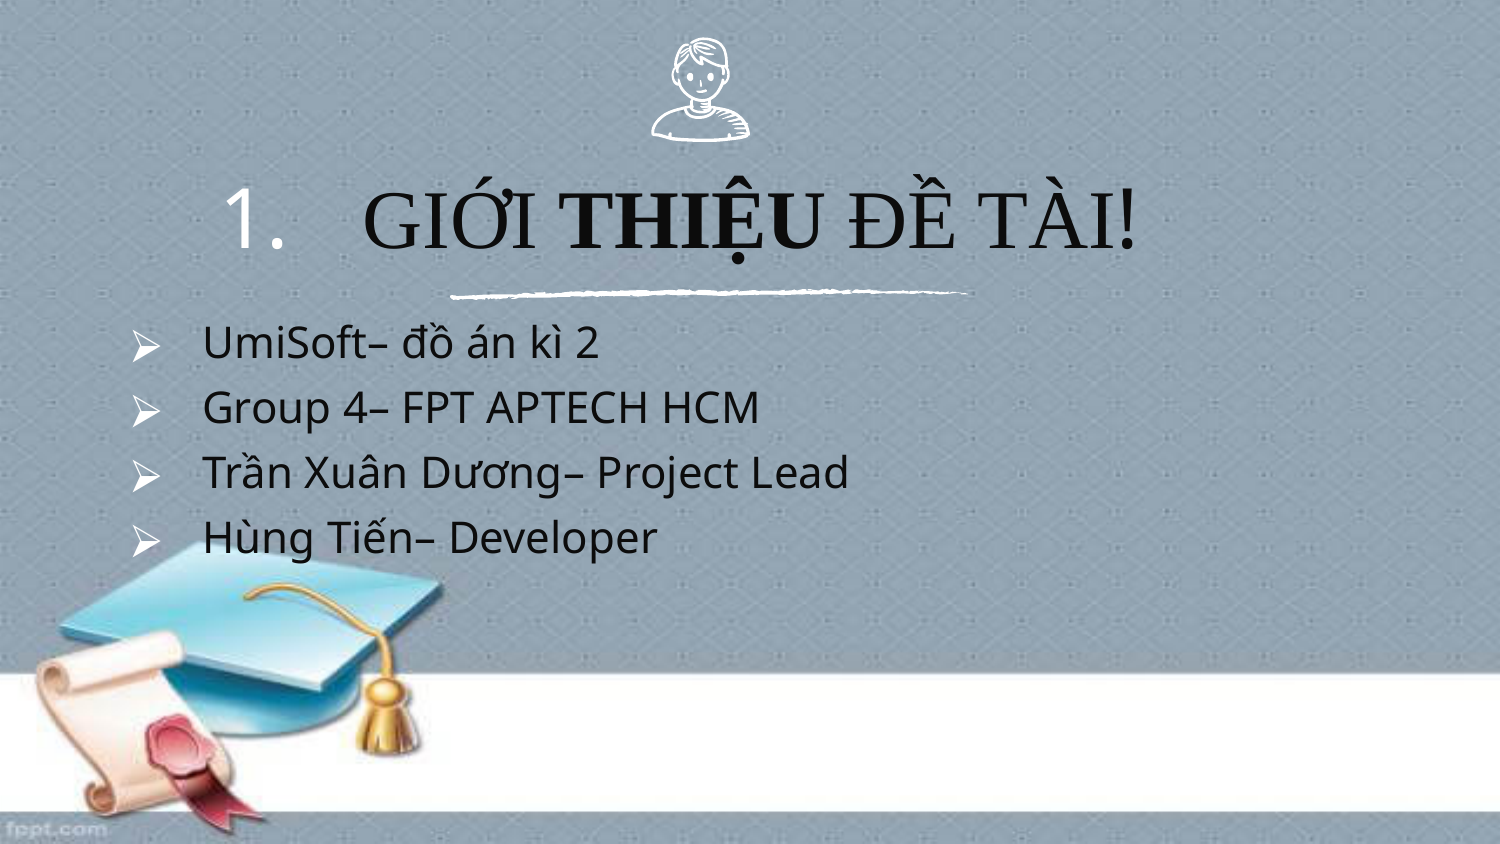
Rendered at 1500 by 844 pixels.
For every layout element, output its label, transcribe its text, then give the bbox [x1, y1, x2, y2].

text_box [450, 288, 969, 300]
text_box UmiSoft– đồ án kì 2 Group 4– FPT APTECH HCM Trần Xuân Dương– Project Lead Hùng Tiến– Developer [112, 299, 1350, 429]
picture [0, 0, 1500, 844]
text_box [651, 37, 750, 142]
text_box GIỚI THIỆU ĐỀ TÀI! [195, 149, 1163, 299]
